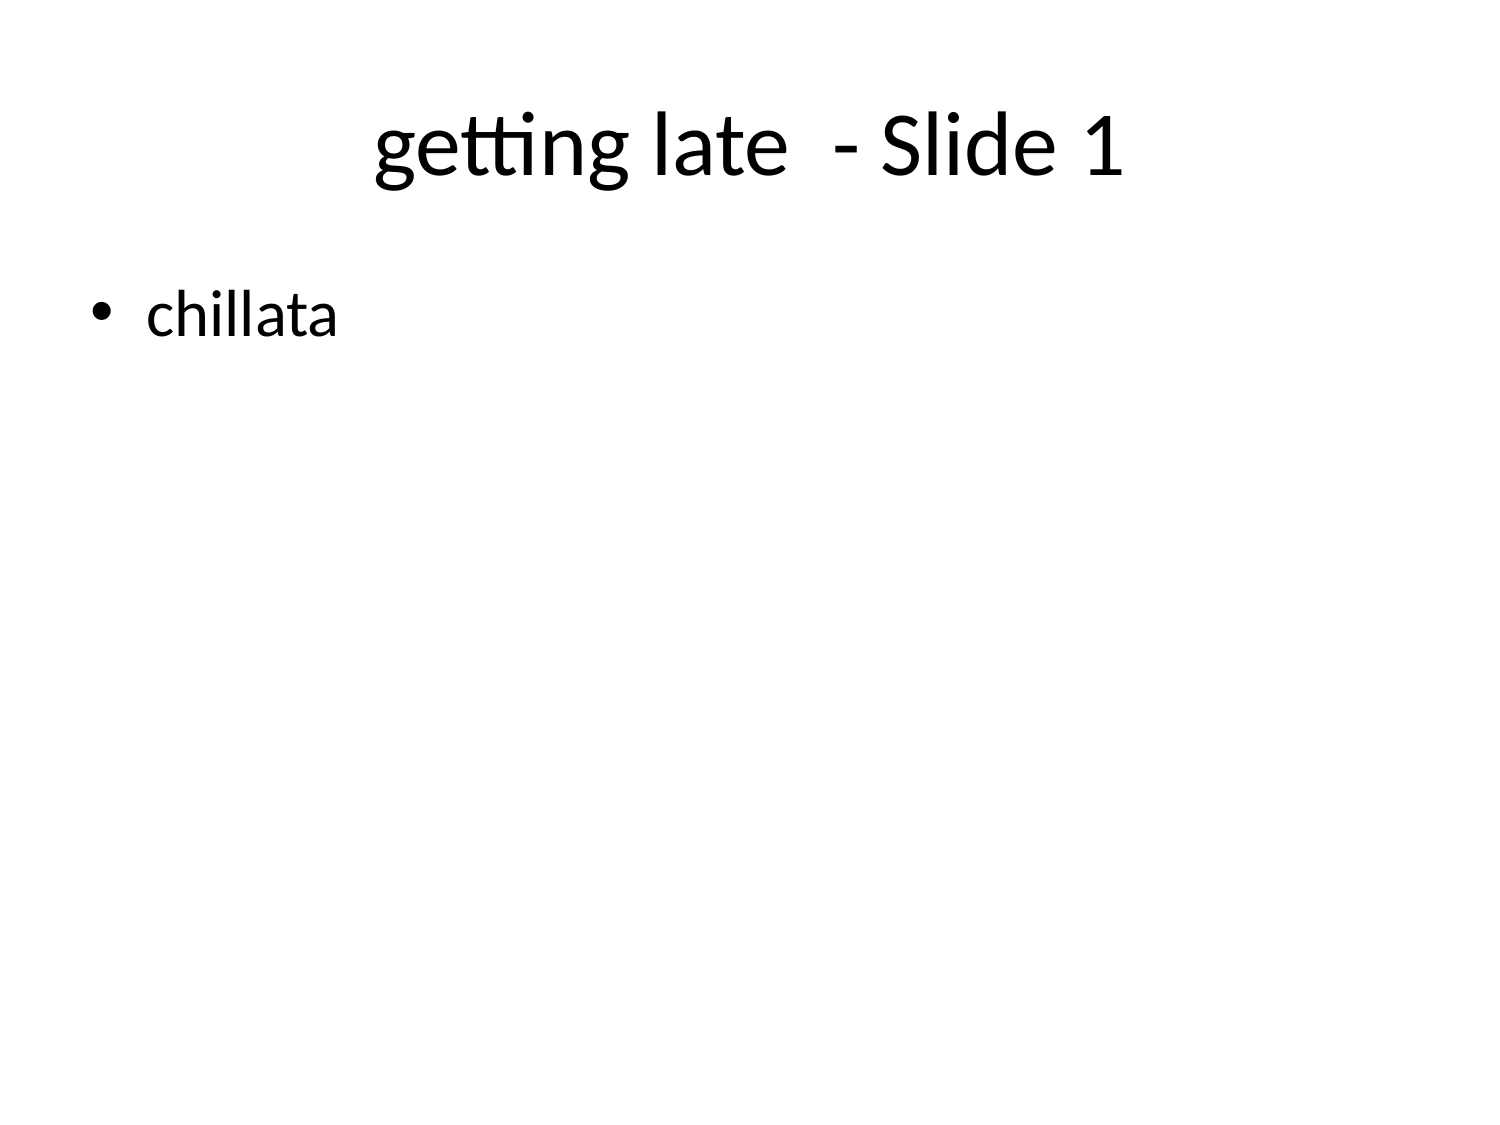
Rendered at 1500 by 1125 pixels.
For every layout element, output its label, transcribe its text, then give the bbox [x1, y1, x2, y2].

list chillata [75, 262, 1425, 1005]
title getting late - Slide 1 [75, 45, 1425, 233]
